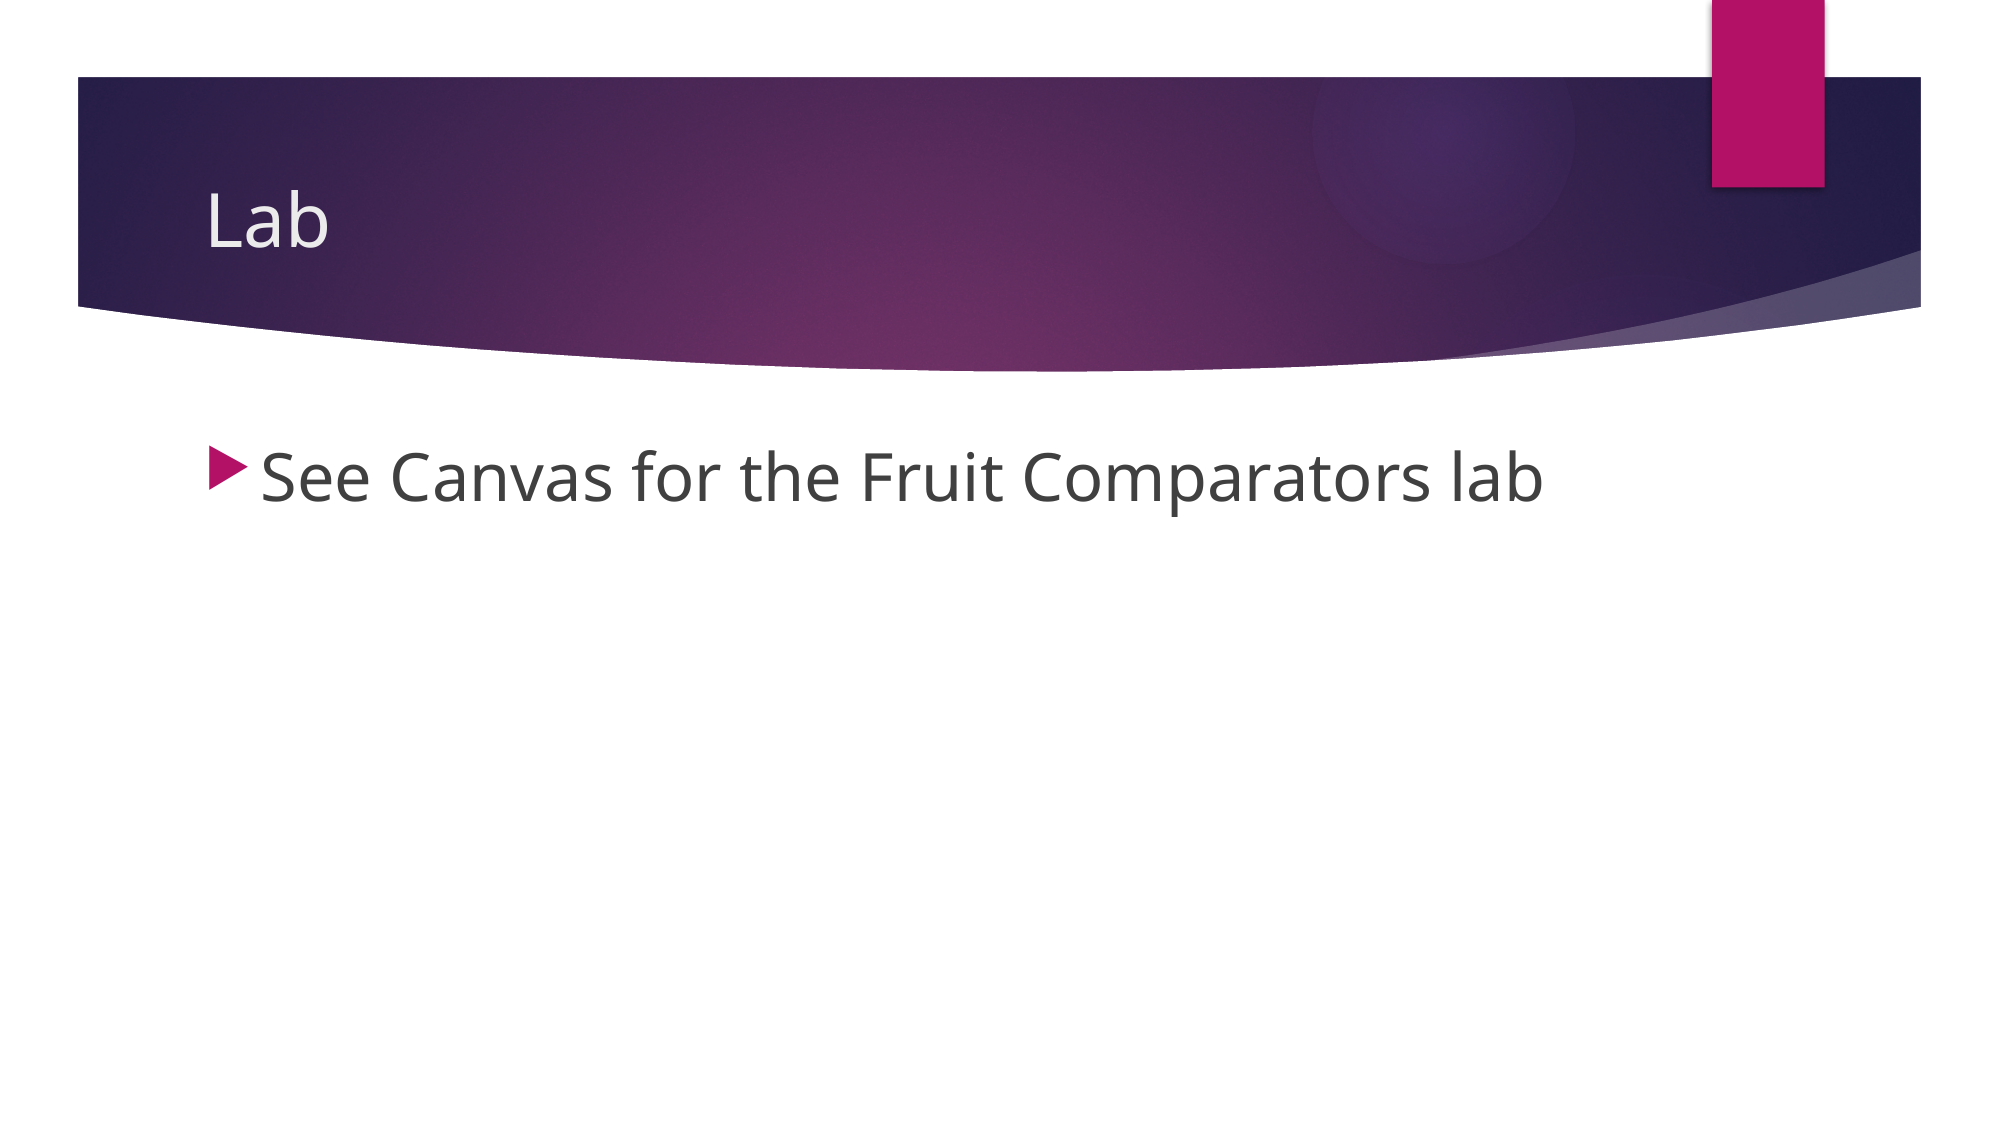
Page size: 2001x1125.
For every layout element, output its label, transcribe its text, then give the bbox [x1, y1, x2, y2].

title Lab [189, 159, 1627, 276]
list See Canvas for the Fruit Comparators lab [189, 427, 1899, 988]
